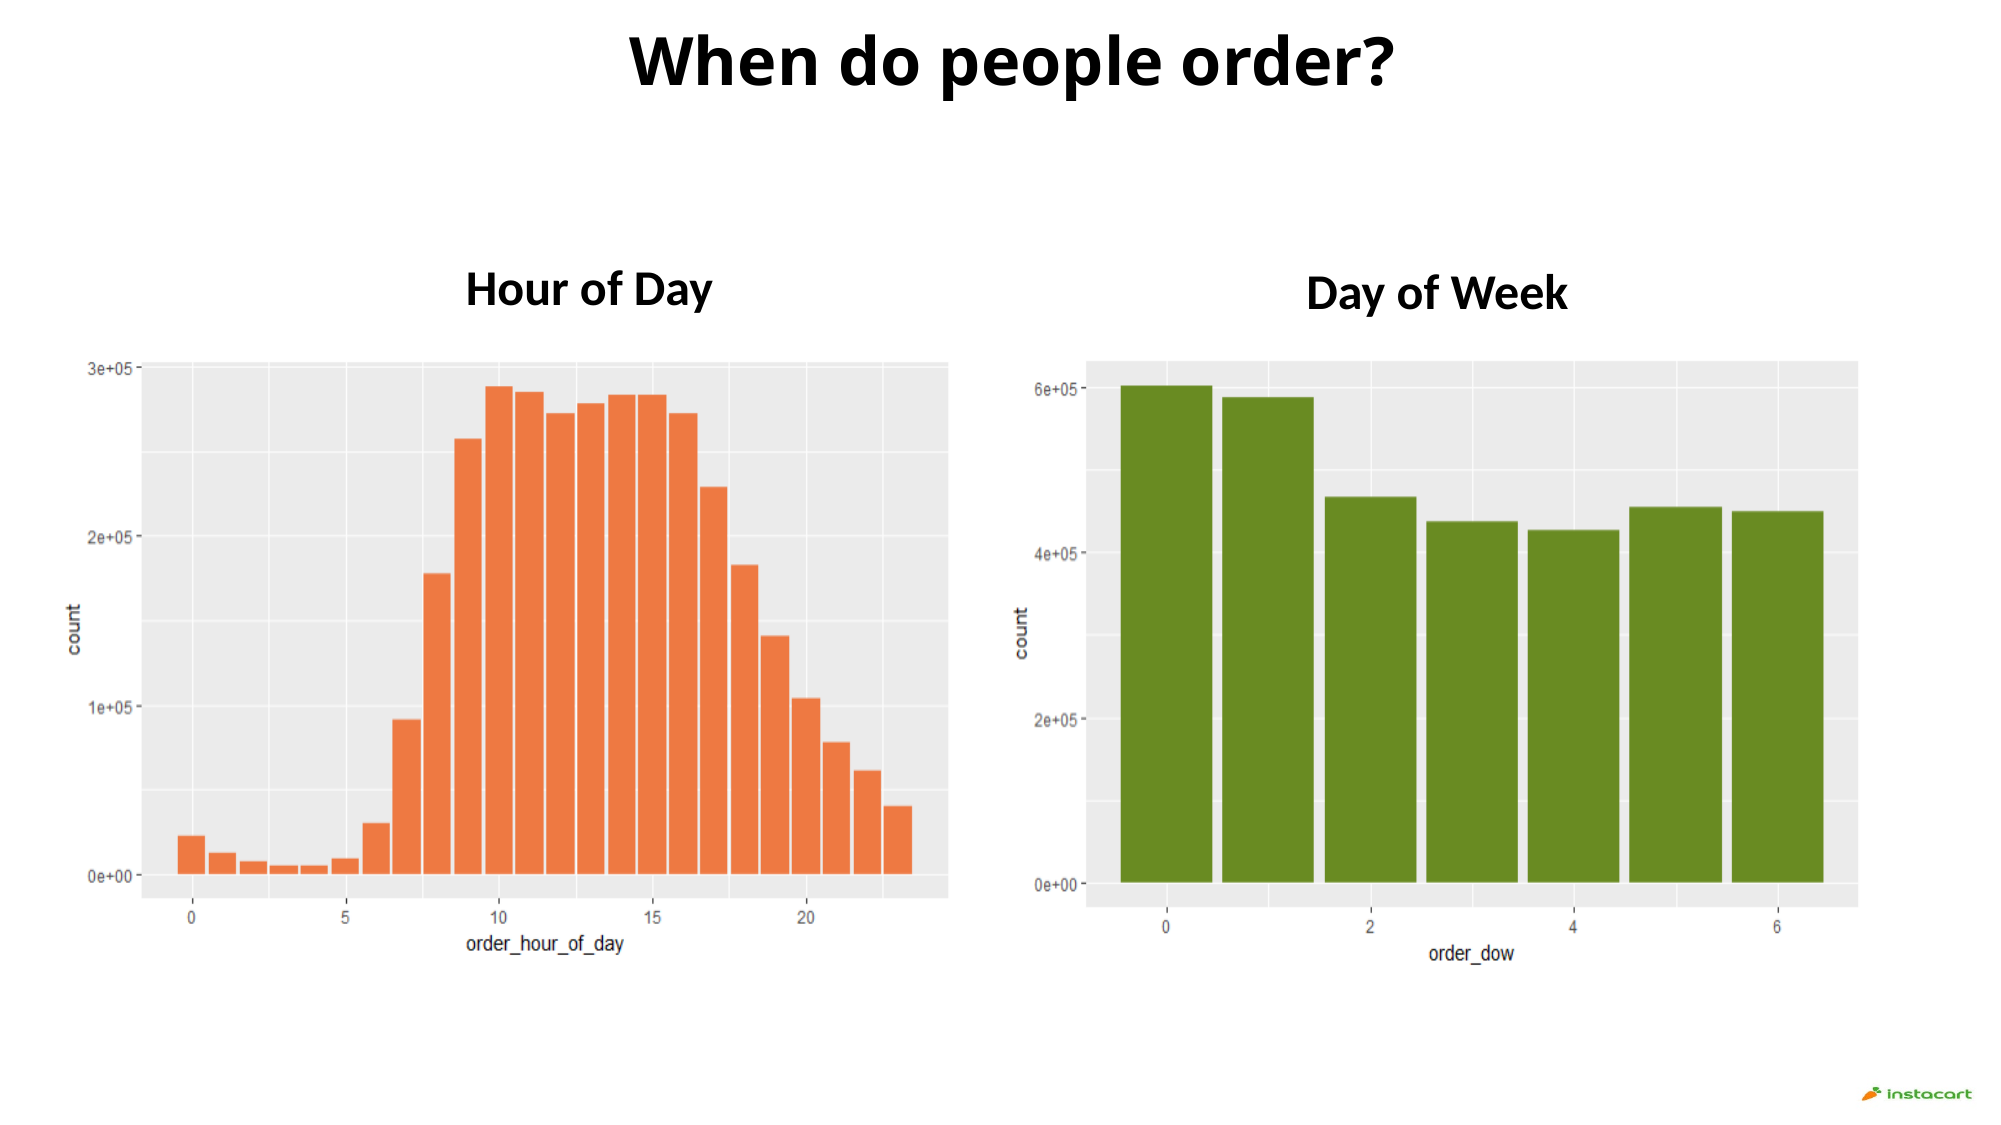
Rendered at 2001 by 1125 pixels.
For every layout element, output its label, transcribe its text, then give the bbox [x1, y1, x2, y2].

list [1012, 331, 1904, 978]
list Day of Week [1012, 192, 1863, 328]
list Hour of Day [166, 188, 1013, 324]
picture [1844, 1065, 2000, 1125]
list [50, 327, 1013, 973]
title When do people order? [150, 0, 1875, 129]
